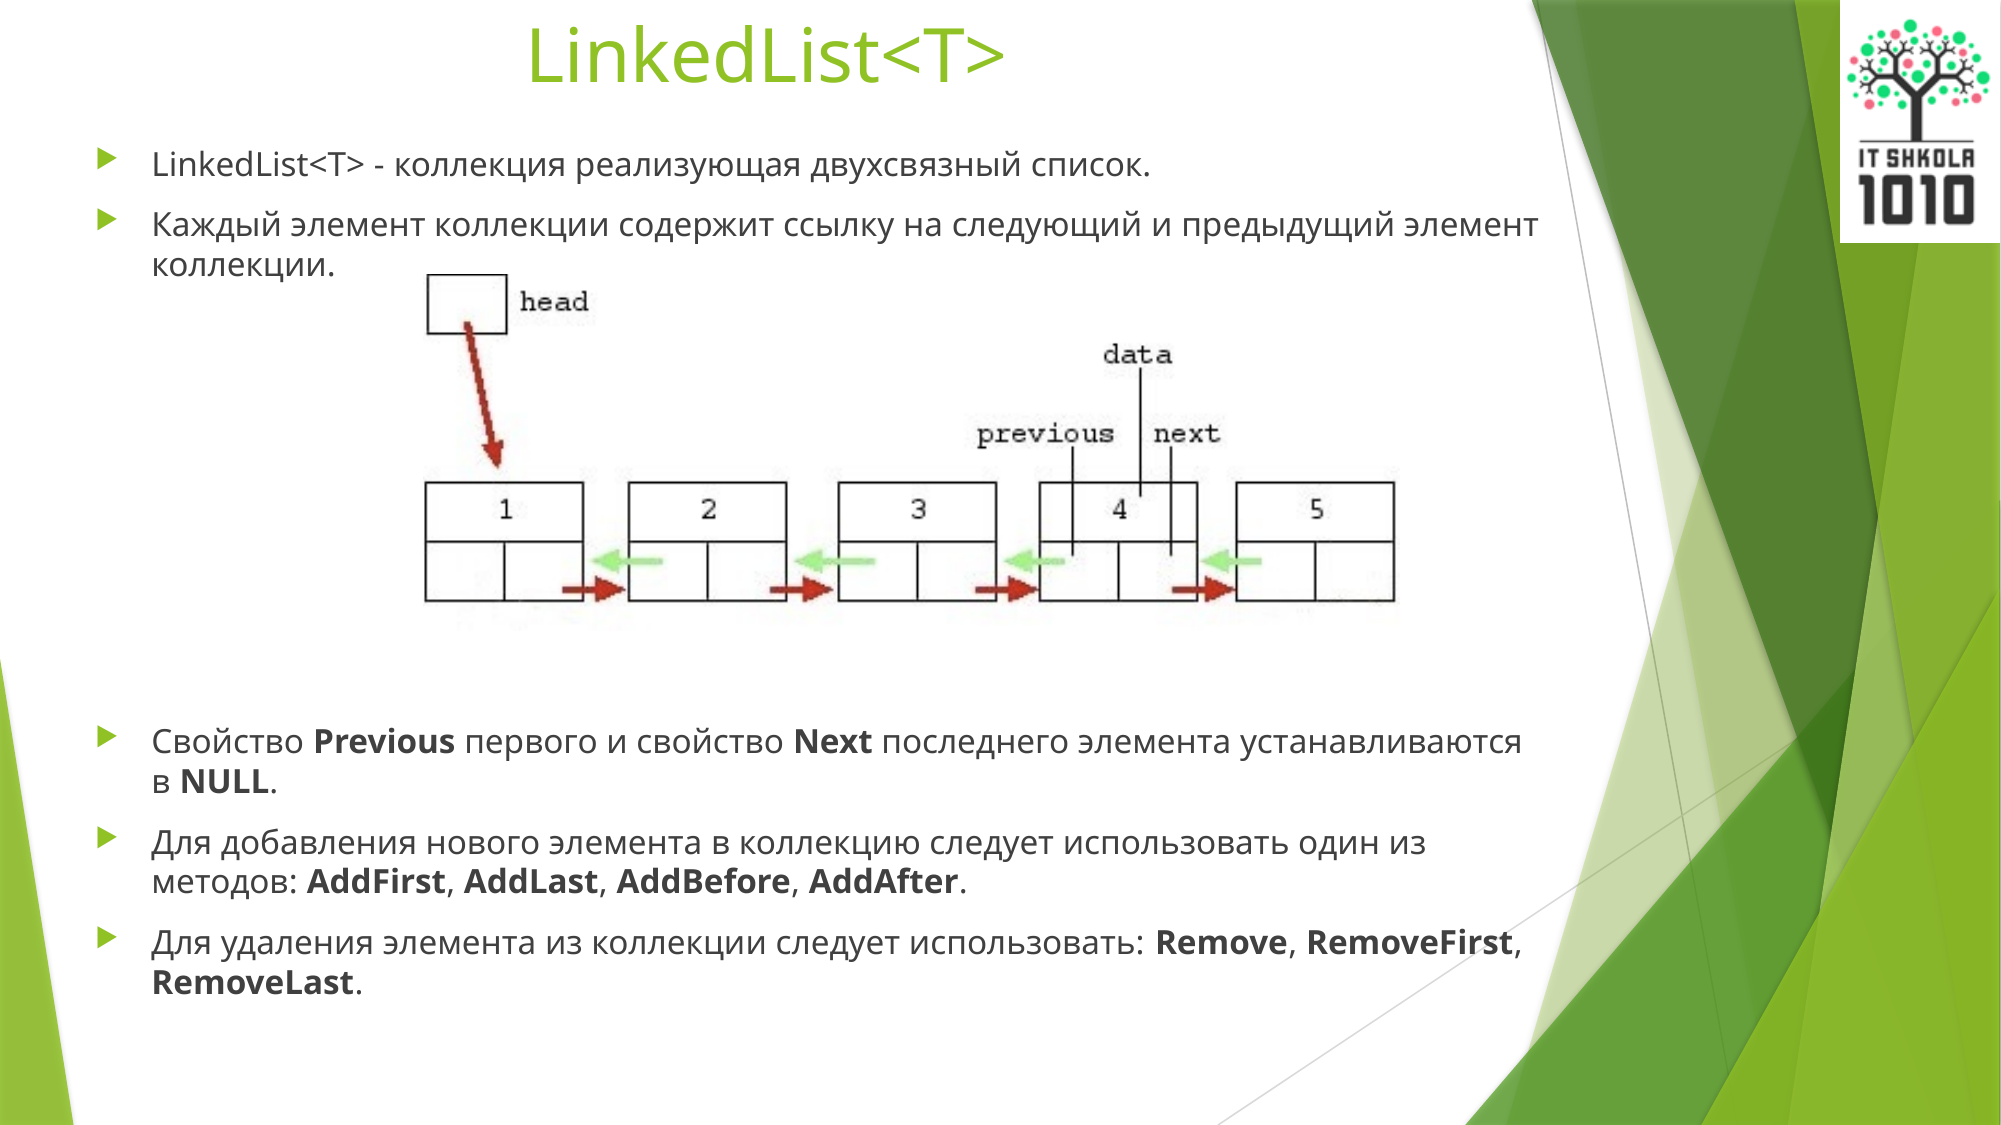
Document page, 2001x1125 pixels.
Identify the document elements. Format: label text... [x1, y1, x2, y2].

title LinkedList<T> [0, 0, 1534, 112]
picture [1839, 0, 2000, 243]
list LinkedList<T> - коллекция реализующая двухсвязный список. Каждый элемент коллекции содержит ссылку на следующий и предыдущий элемент коллекции. Свойство Previous первого и свойство Next последнего элемента устанавливаются в NULL. Для добавления нового элемента в коллекцию следует использовать один из методов: AddFirst, AddLast, AddBefore, AddAfter. Для удаления элемента из коллекции следует использовать: Remove, RemoveFirst, RemoveLast. [80, 135, 1562, 1011]
picture [423, 274, 1401, 632]
